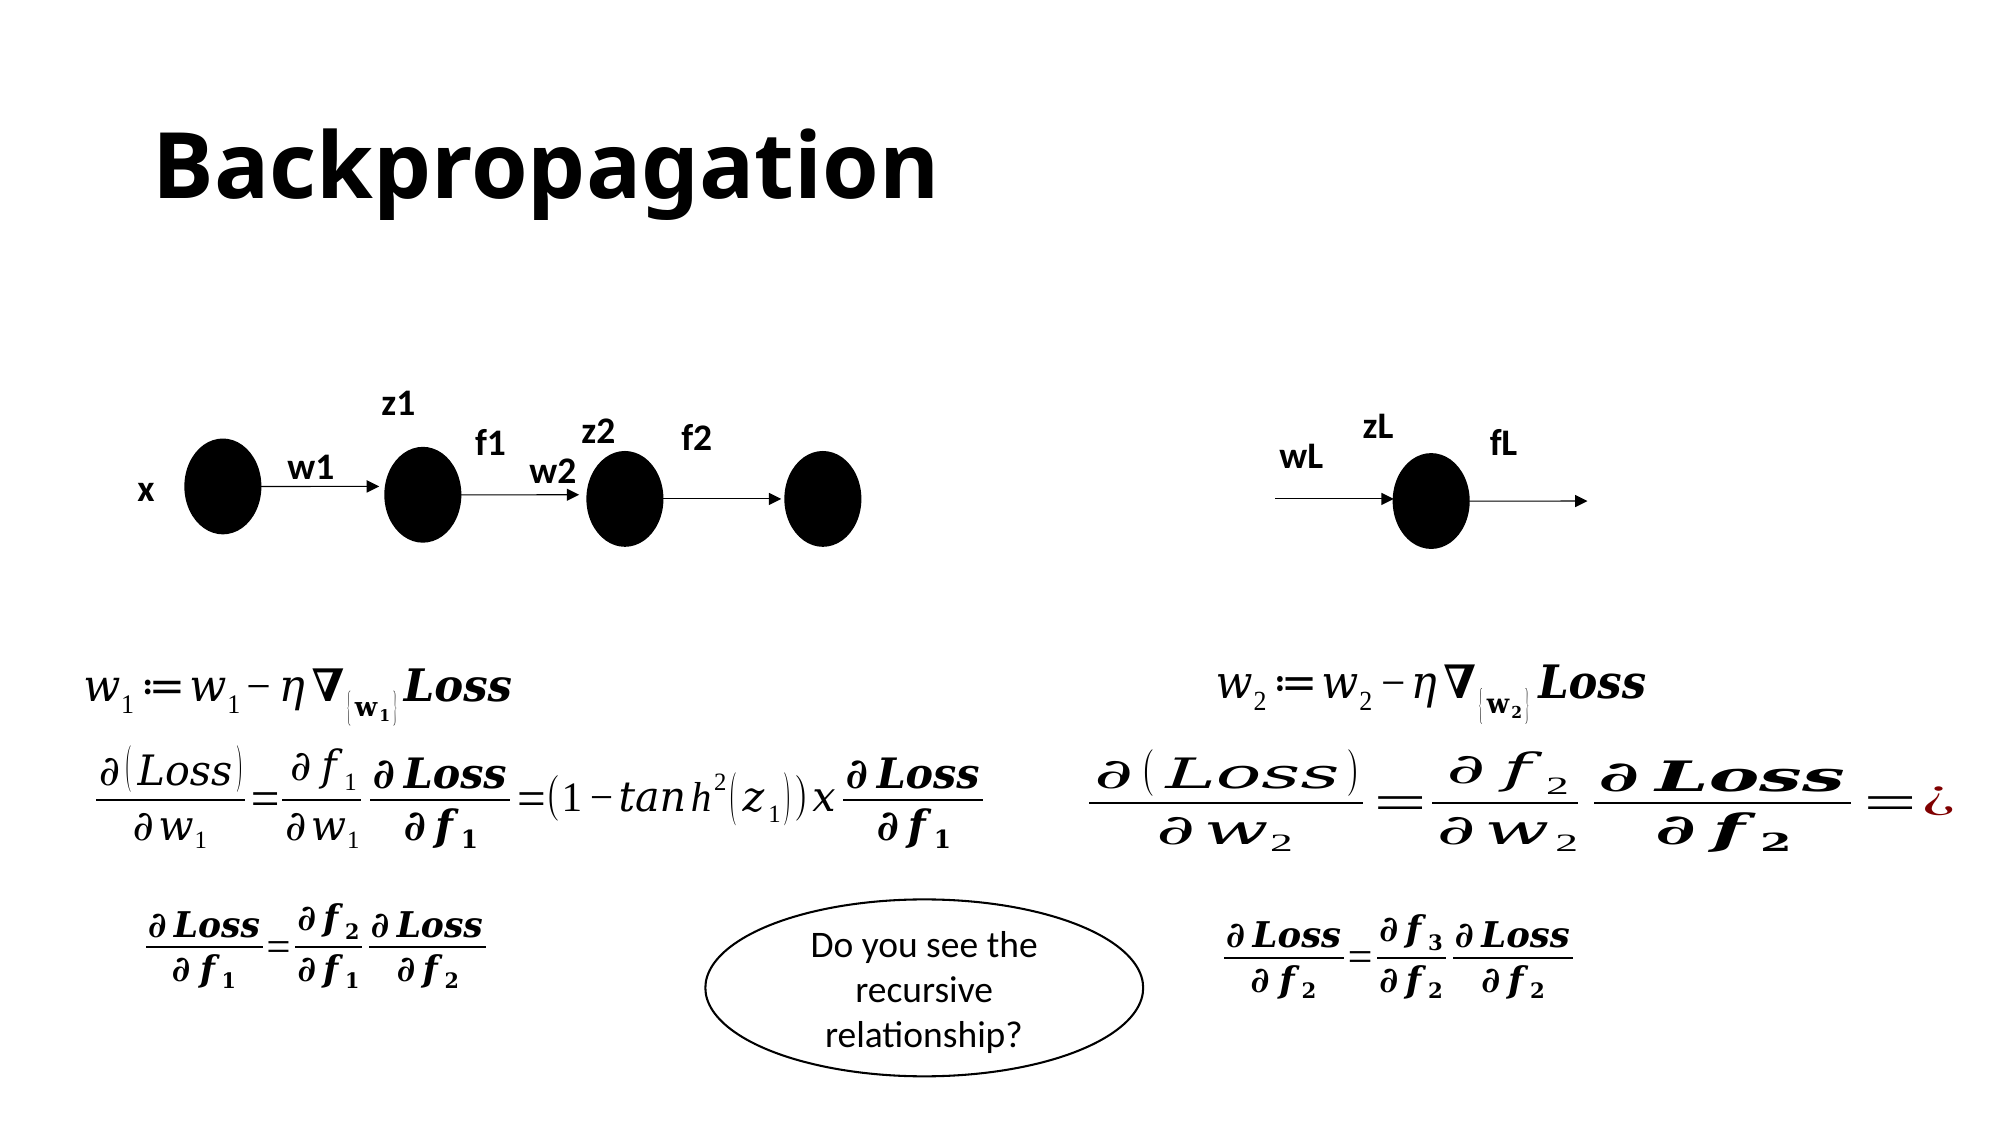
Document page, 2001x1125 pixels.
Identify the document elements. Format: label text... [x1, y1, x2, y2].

text_box w2 [514, 438, 607, 499]
text_box [586, 459, 664, 547]
text_box fL [1474, 410, 1567, 471]
text_box [384, 446, 462, 543]
text_box w1 [272, 487, 365, 494]
text_box [184, 438, 262, 535]
text_box z1 [366, 370, 442, 431]
text_box x [122, 456, 165, 516]
text_box Do you see the recursive relationship? [704, 898, 1145, 1078]
text_box w1 [272, 434, 365, 486]
text_box [784, 450, 862, 547]
text_box f1 [460, 410, 534, 471]
text_box f2 [666, 405, 759, 466]
text_box z2 [566, 398, 659, 459]
text_box zL [1347, 393, 1440, 454]
text_box [1392, 454, 1470, 549]
title Backpropagation [137, 59, 1863, 278]
text_box wL [1264, 423, 1357, 484]
